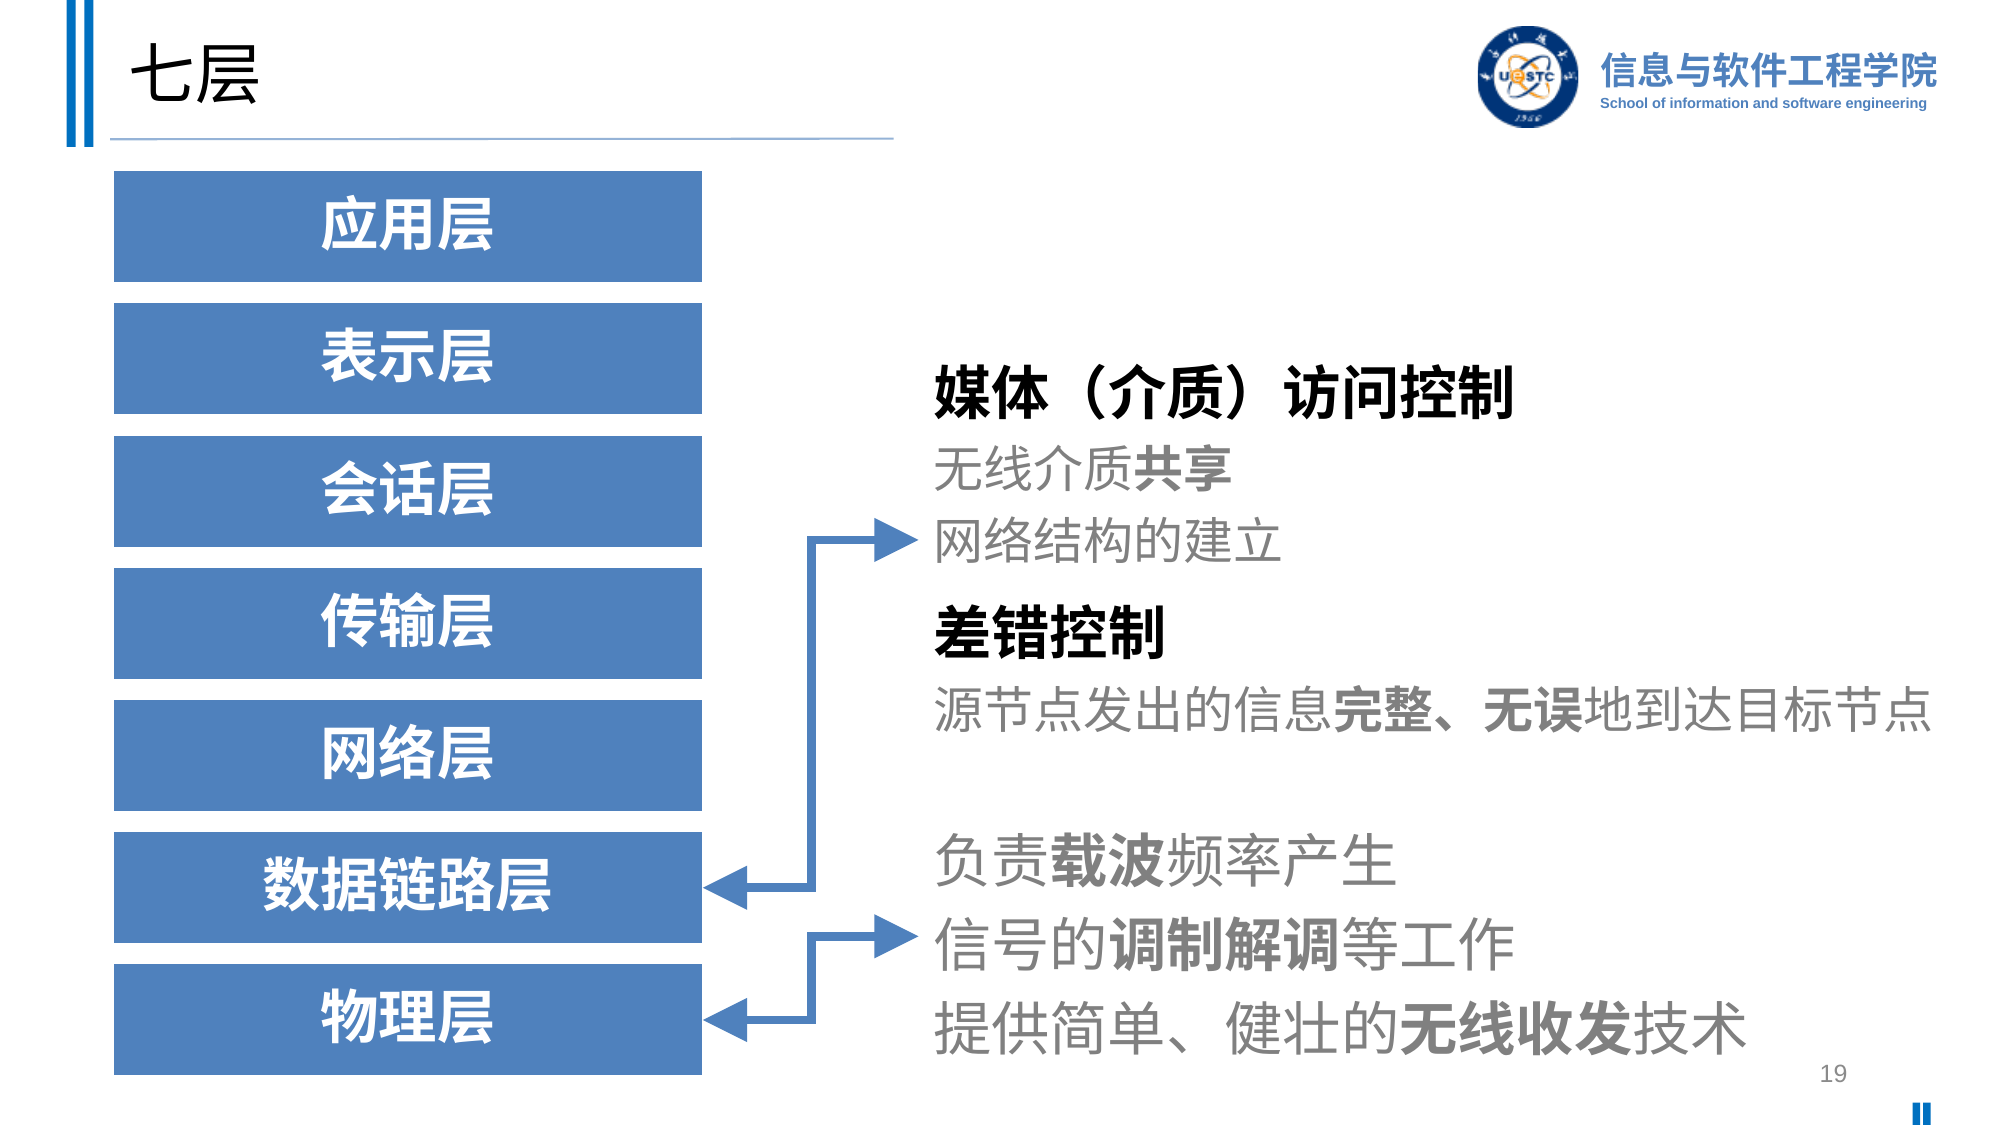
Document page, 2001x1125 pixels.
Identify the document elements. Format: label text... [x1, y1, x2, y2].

text_box 传输层 [112, 566, 702, 681]
text_box 会话层 [112, 433, 704, 549]
text_box 负责载波频率产生 信号的调制解调等工作 提供简单、健壮的无线收发技术 [918, 802, 1847, 1070]
text_box 媒体（介质）访问控制 无线介质共享 网络结构的建立 差错控制 源节点发出的信息完整、无误地到达目标节点 [918, 334, 1970, 746]
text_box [702, 937, 919, 1020]
text_box 数据链路层 [112, 830, 704, 945]
title 七层 [113, 10, 1839, 143]
text_box 表示层 [112, 301, 704, 416]
text_box 应用层 [112, 169, 704, 284]
text_box 物理层 [112, 962, 704, 1078]
text_box 网络层 [112, 698, 702, 813]
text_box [702, 548, 919, 888]
slide_number 19 [1412, 1042, 1863, 1103]
